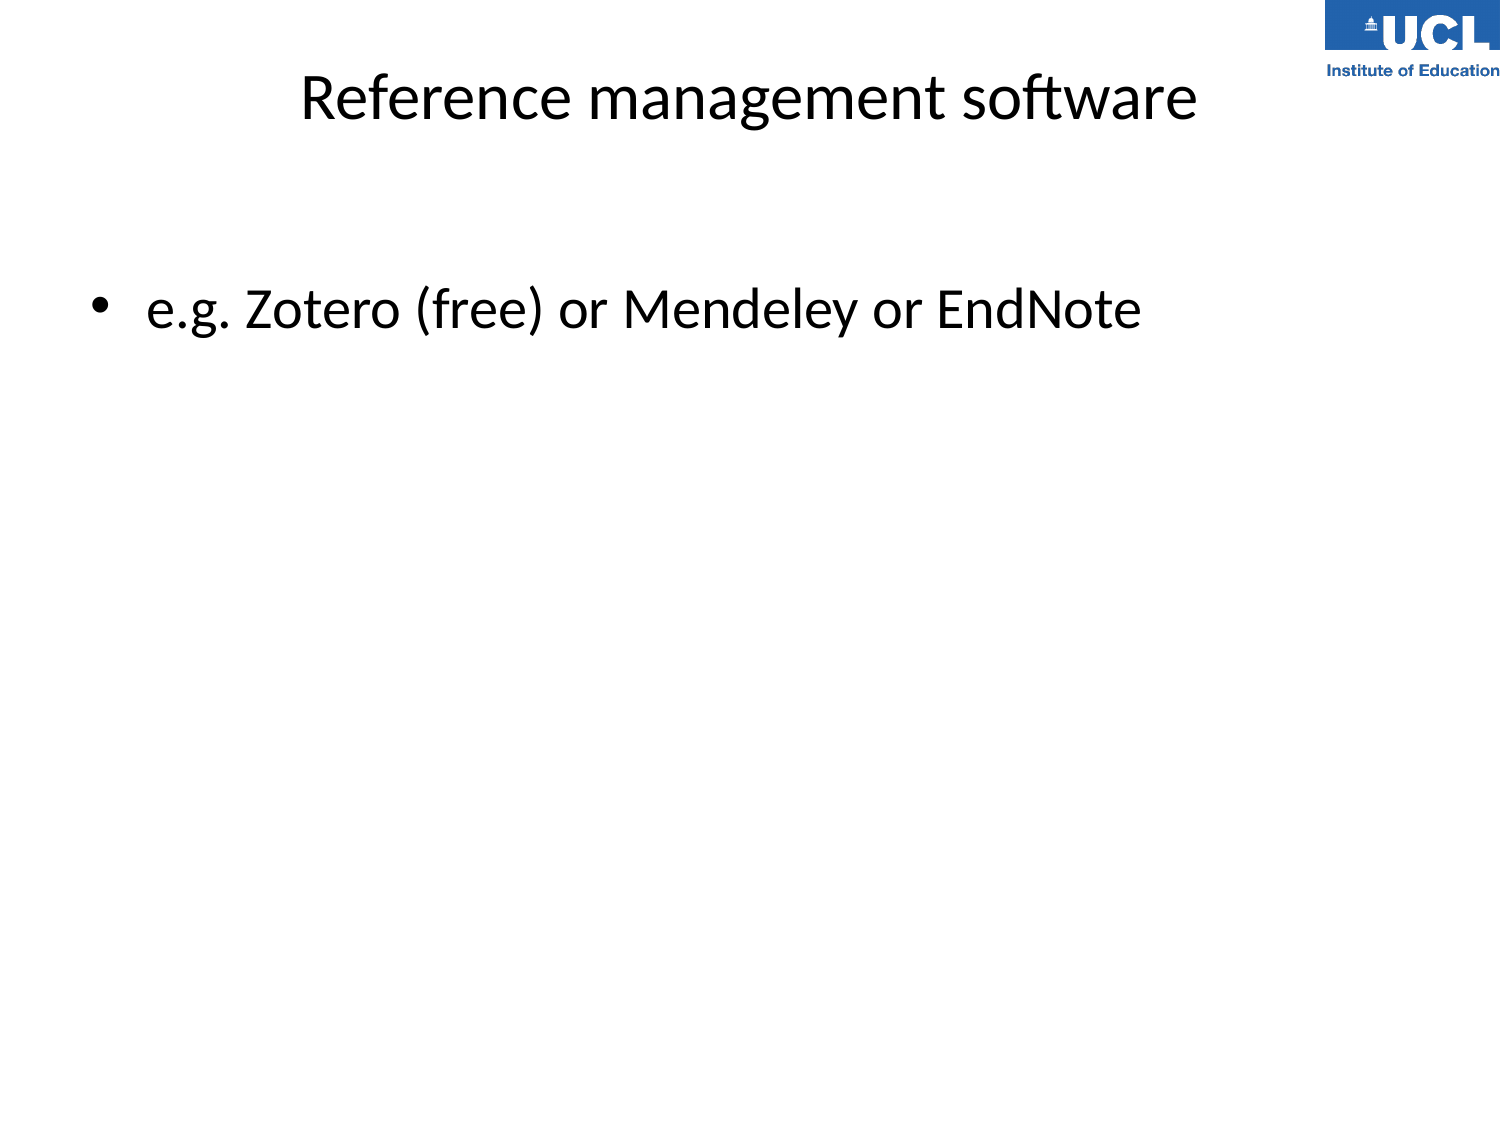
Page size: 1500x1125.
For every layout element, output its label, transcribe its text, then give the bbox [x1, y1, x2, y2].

title Reference management software [75, 45, 1425, 233]
picture [1325, 0, 1500, 84]
list e.g. Zotero (free) or Mendeley or EndNote [75, 262, 1425, 1005]
